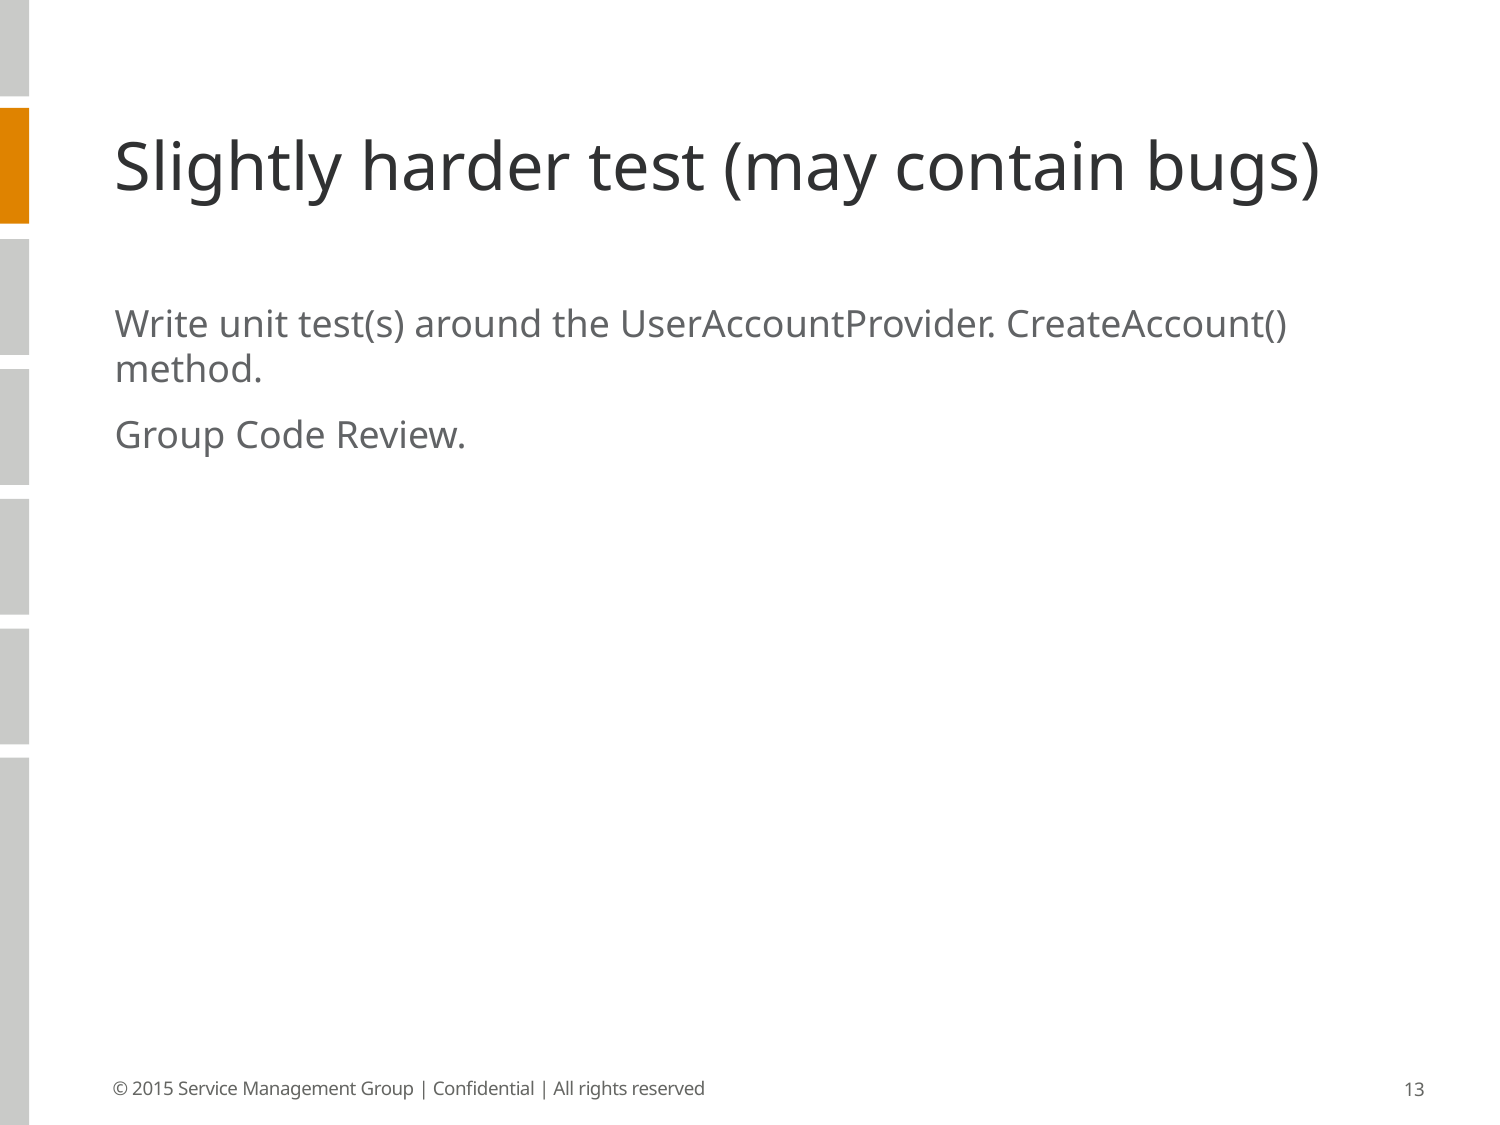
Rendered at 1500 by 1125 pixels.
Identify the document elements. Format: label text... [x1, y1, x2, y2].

title Slightly harder test (may contain bugs) [114, 60, 1425, 268]
list Write unit test(s) around the UserAccountProvider. CreateAccount() method. Group Code Review. [114, 299, 1425, 1013]
